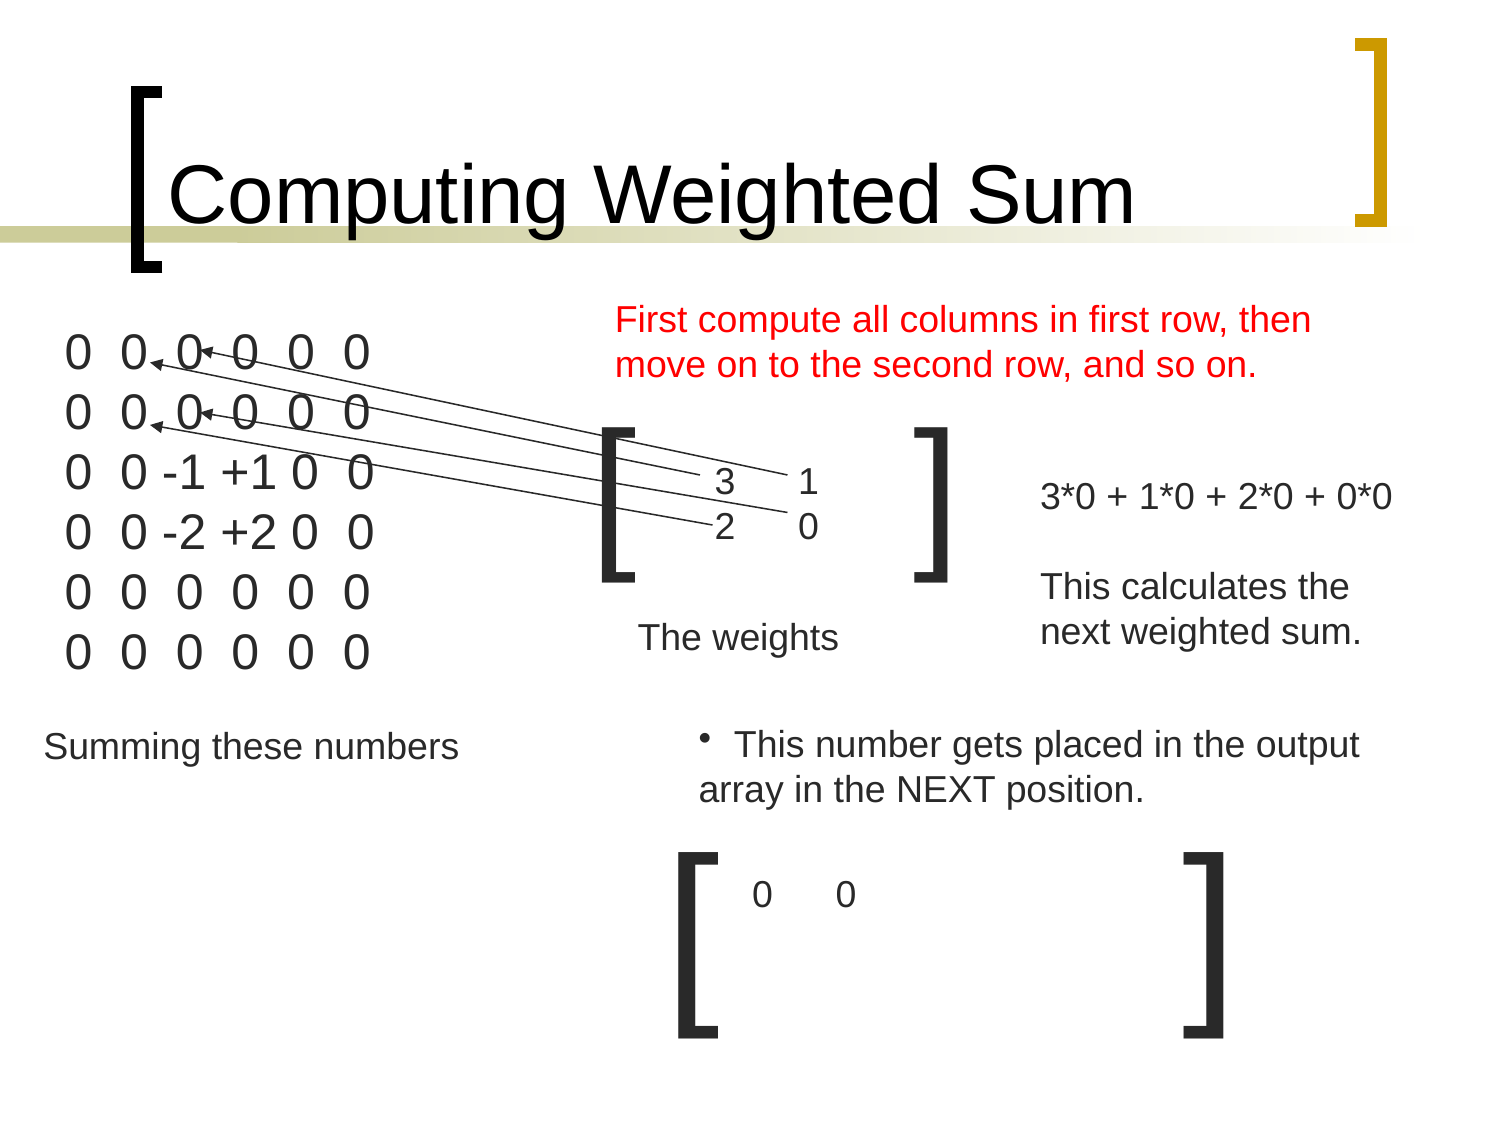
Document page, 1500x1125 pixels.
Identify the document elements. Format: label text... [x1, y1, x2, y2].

text_box The weights [622, 605, 855, 666]
text_box 0 0 [737, 862, 872, 923]
text_box 3*0 + 1*0 + 2*0 + 0*0 This calculates the next weighted sum. [1025, 464, 1408, 660]
text_box [199, 408, 788, 513]
text_box 0 0 0 0 0 0 0 0 0 0 0 0 0 0 -1 +1 0 0 0 0 -2 +2 0 0 0 0 0 0 0 0 0 0 0 0 0 0 [49, 312, 390, 688]
text_box This number gets placed in the output array in the NEXT position. [683, 712, 1386, 818]
title Computing Weighted Sum [152, 15, 1328, 248]
text_box First compute all columns in first row, then move on to the second row, and so on. [600, 287, 1375, 393]
text_box Summing these numbers [28, 714, 475, 775]
text_box [150, 421, 713, 526]
text_box [150, 358, 701, 476]
text_box [ ] [575, 374, 976, 590]
text_box [ ] [649, 789, 1253, 1045]
text_box [199, 346, 788, 476]
